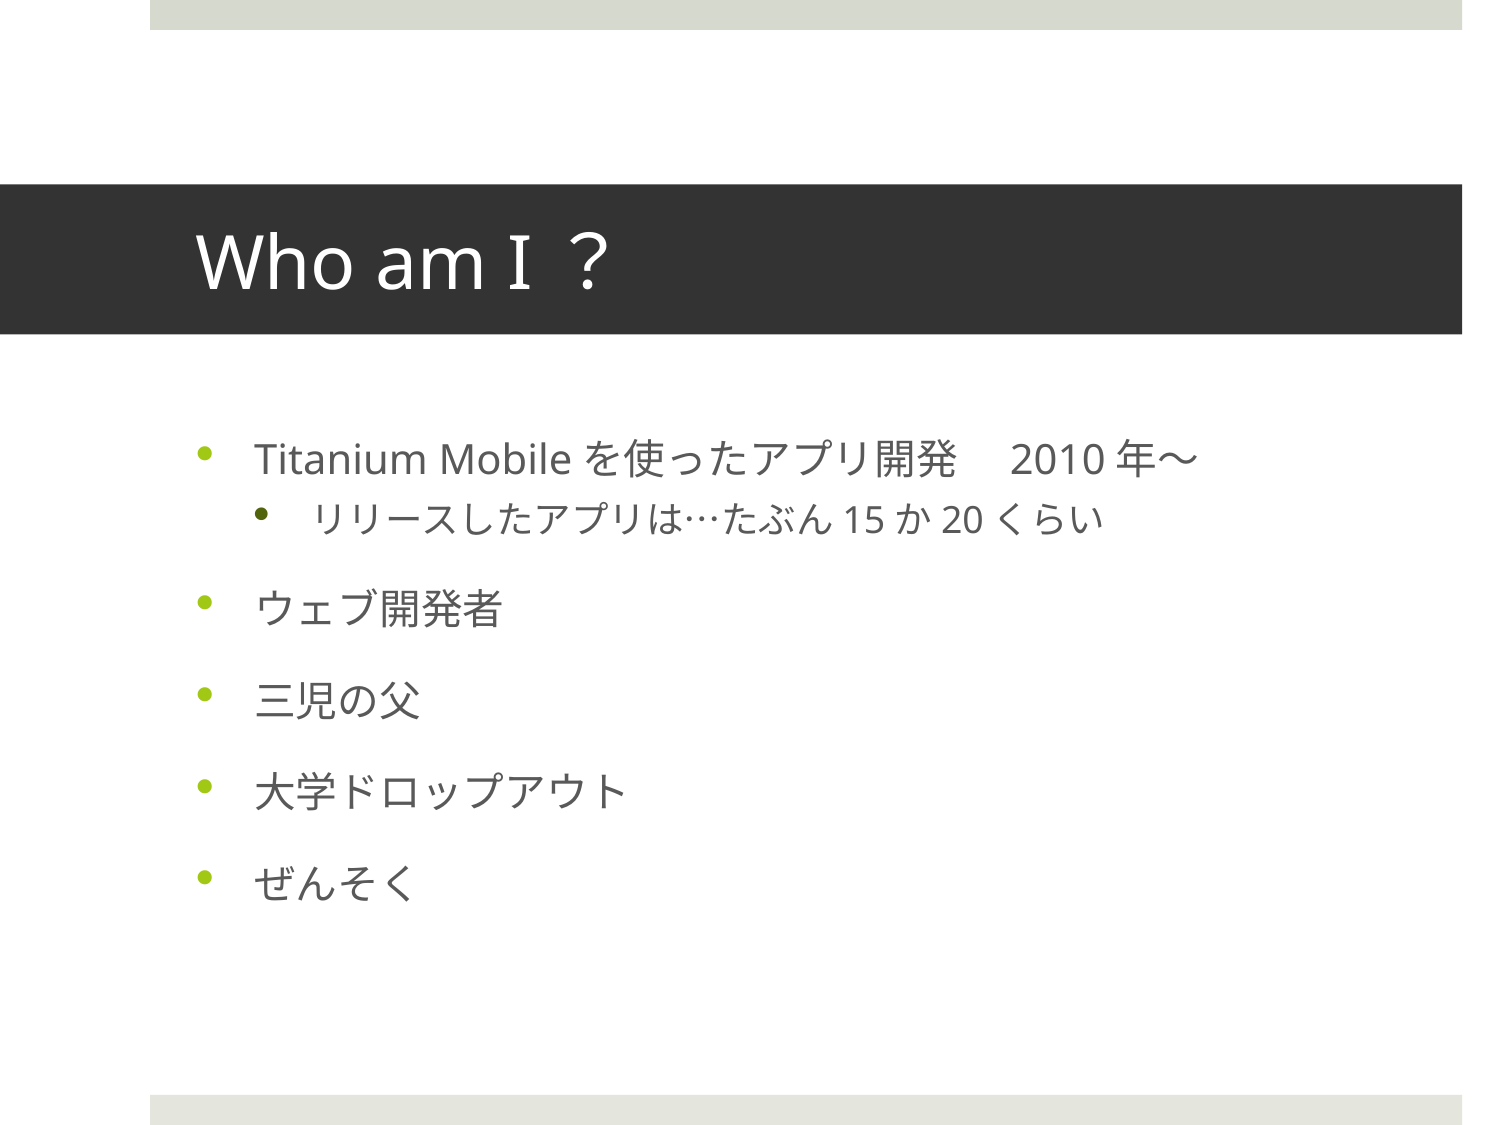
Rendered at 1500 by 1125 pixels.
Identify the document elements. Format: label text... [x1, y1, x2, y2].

title Who am I？ [0, 184, 1463, 335]
list Titanium Mobileを使ったアプリ開発 2010年〜 リリースしたアプリは…たぶん15か20くらい ウェブ開発者 三児の父 大学ドロップアウト ぜんそく [182, 425, 1432, 1028]
